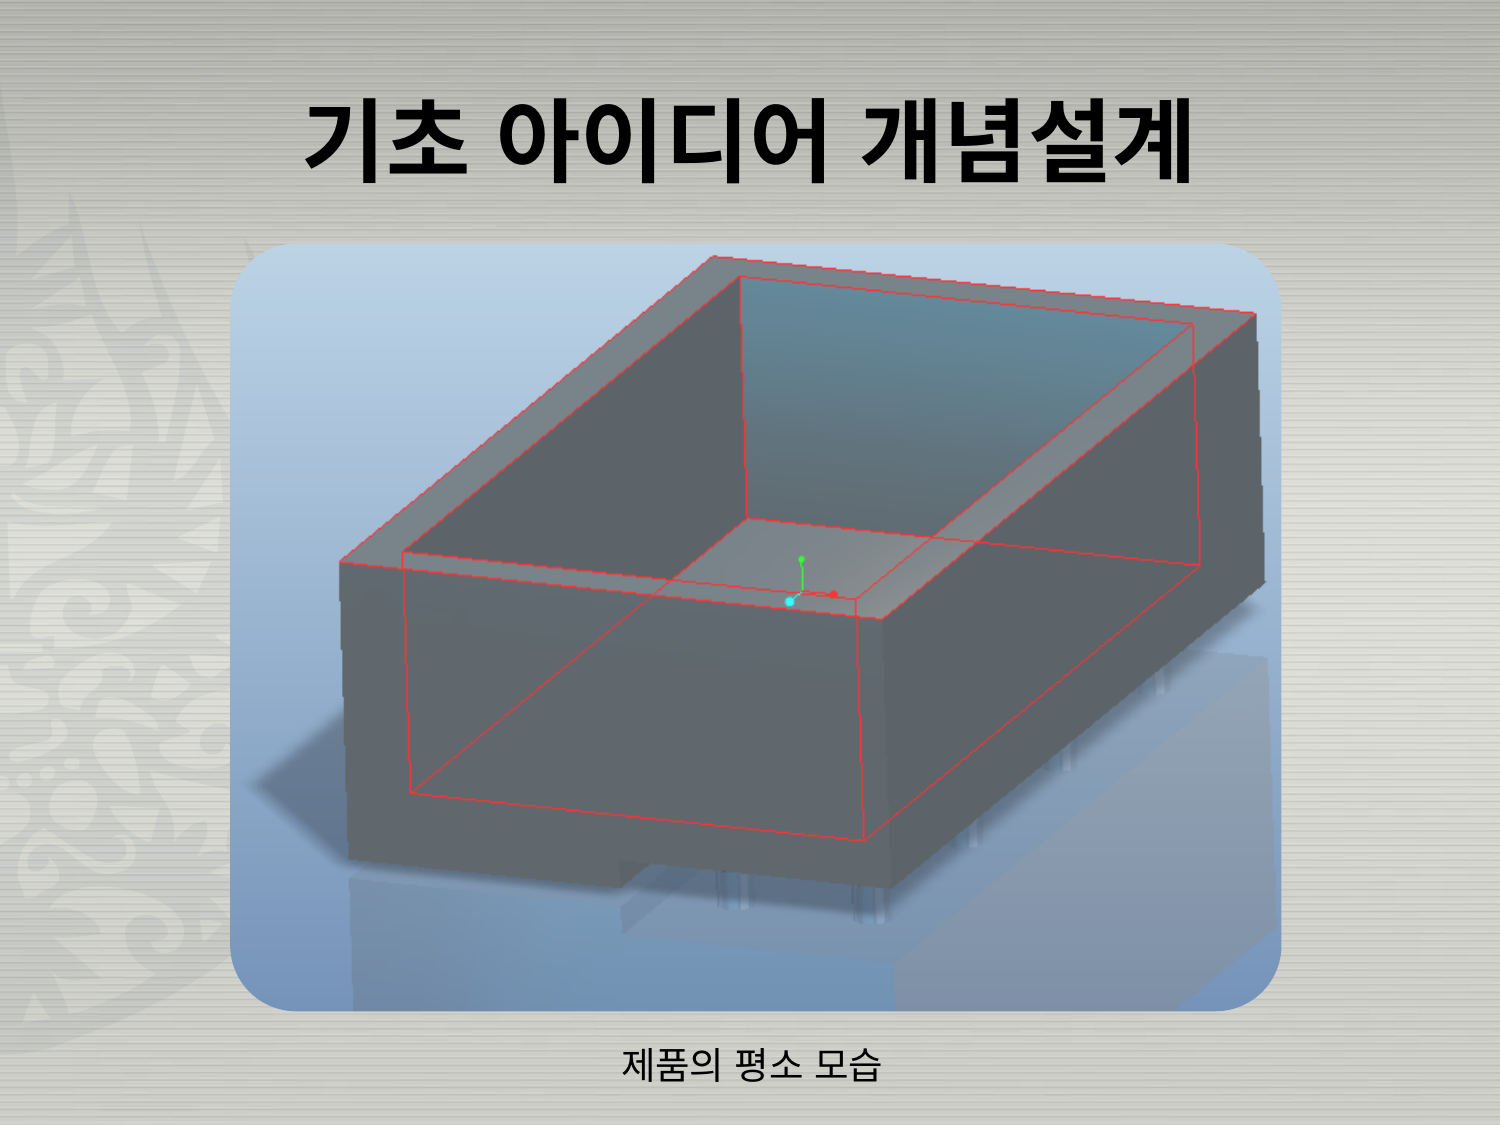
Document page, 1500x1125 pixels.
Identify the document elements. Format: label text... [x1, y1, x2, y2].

text_box 제품의 평소 모습 [606, 1068, 899, 1095]
picture [229, 243, 1282, 1012]
title 기초 아이디어 개념설계 [75, 45, 1425, 233]
